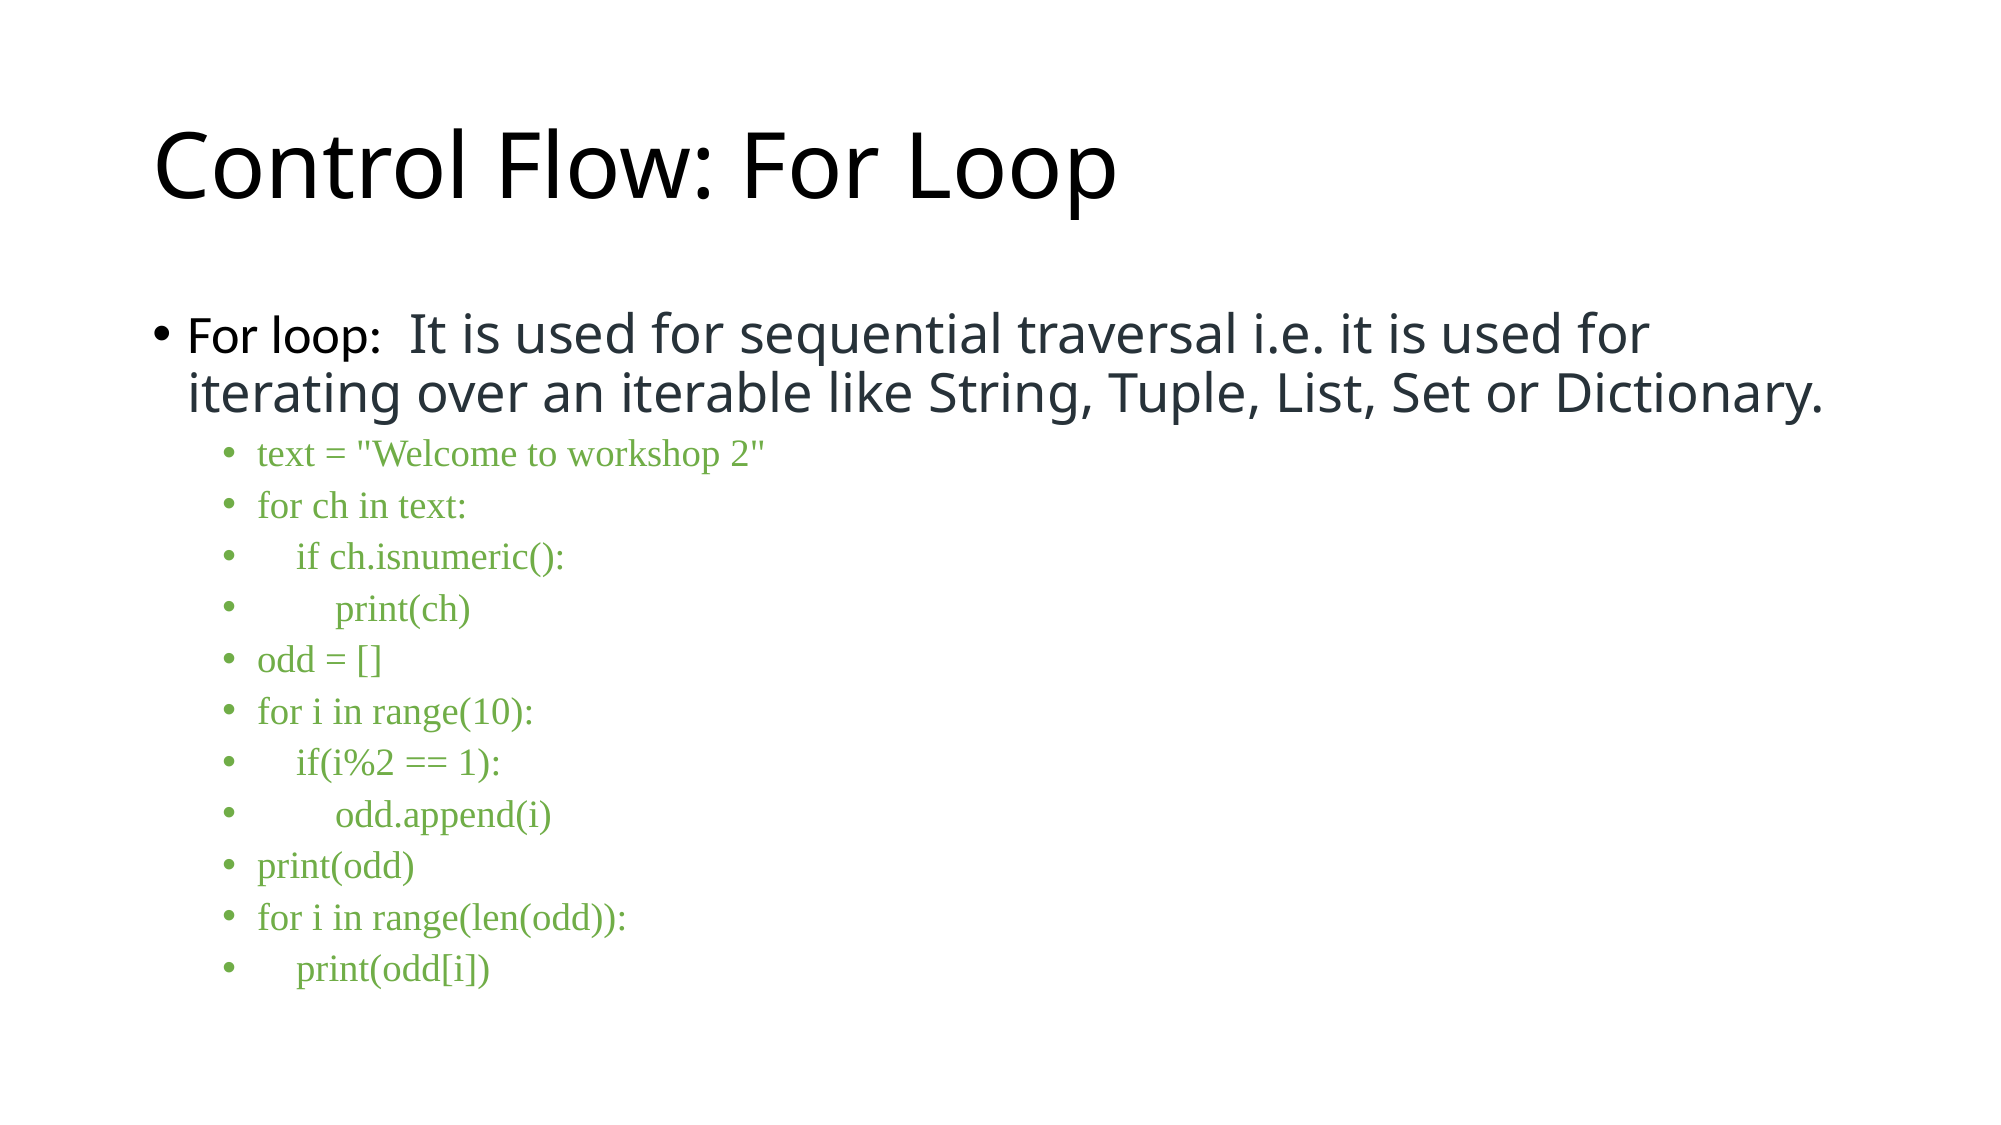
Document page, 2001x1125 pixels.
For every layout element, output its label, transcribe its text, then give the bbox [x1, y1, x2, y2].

list For loop: It is used for sequential traversal i.e. it is used for iterating over an iterable like String, Tuple, List, Set or Dictionary. text = "Welcome to workshop 2" for ch in text: if ch.isnumeric(): print(ch) odd = [] for i in range(10): if(i%2 == 1): odd.append(i) print(odd) for i in range(len(odd)): print(odd[i]) [137, 299, 1863, 1014]
title Control Flow: For Loop [137, 59, 1863, 278]
